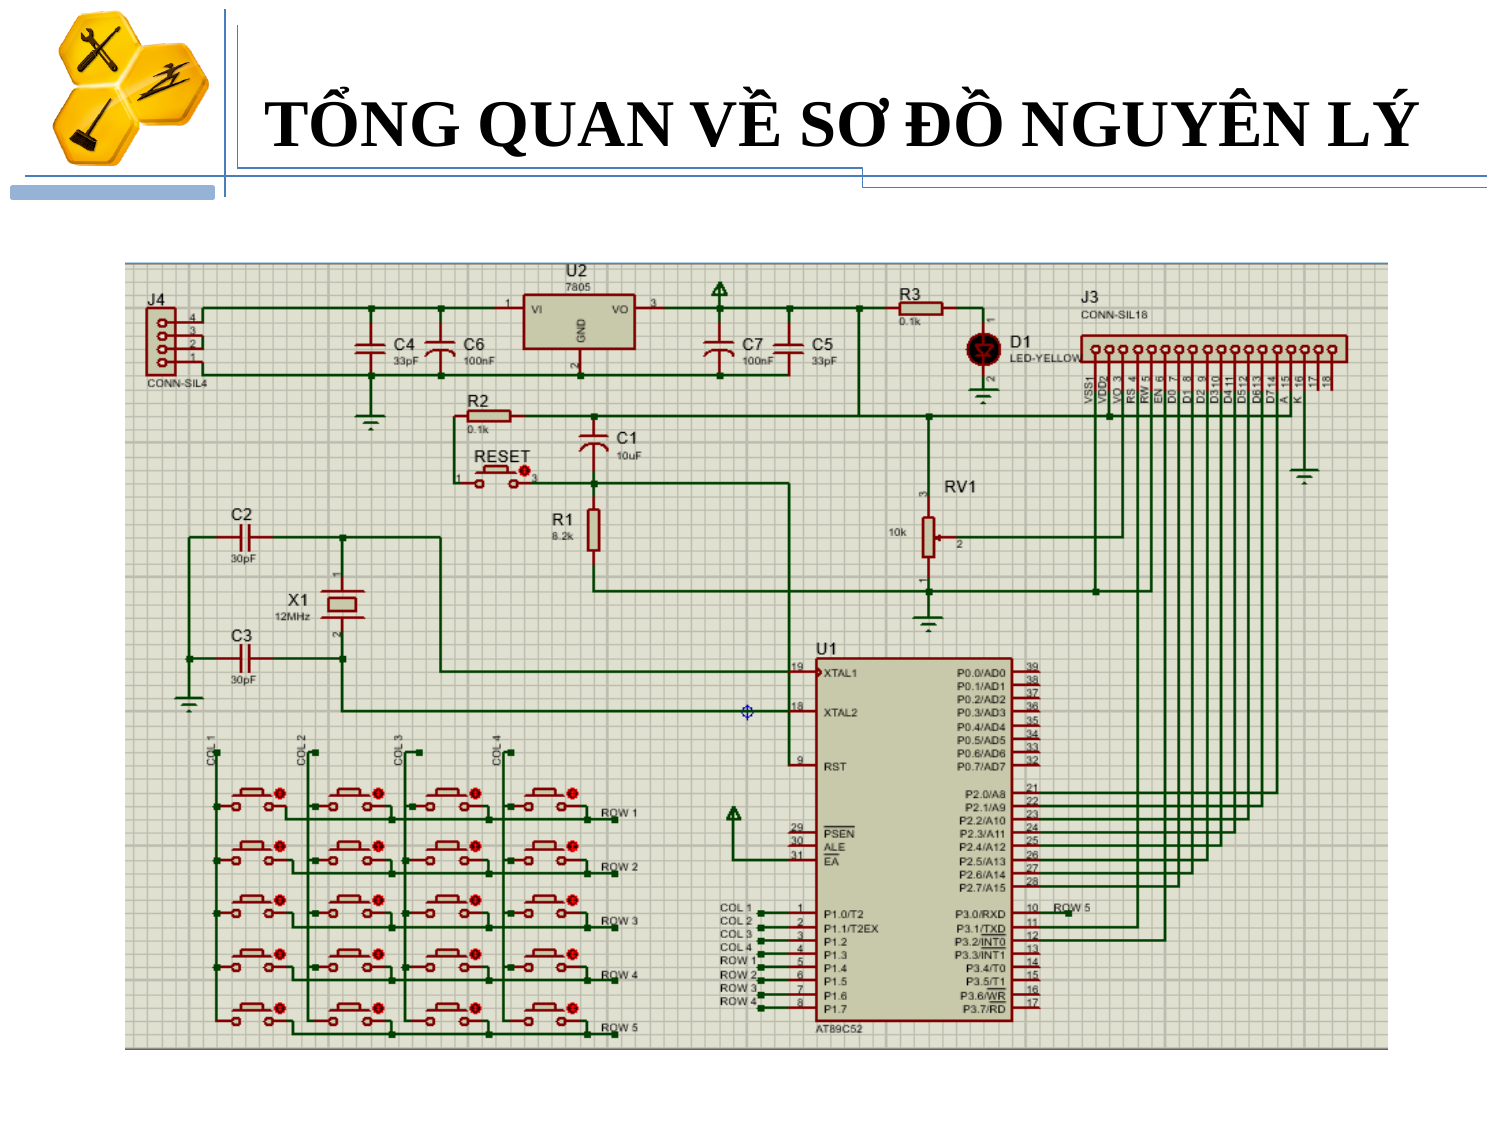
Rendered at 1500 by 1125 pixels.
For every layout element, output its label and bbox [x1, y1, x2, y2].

picture [124, 262, 1388, 1051]
text_box [12, 9, 1488, 199]
